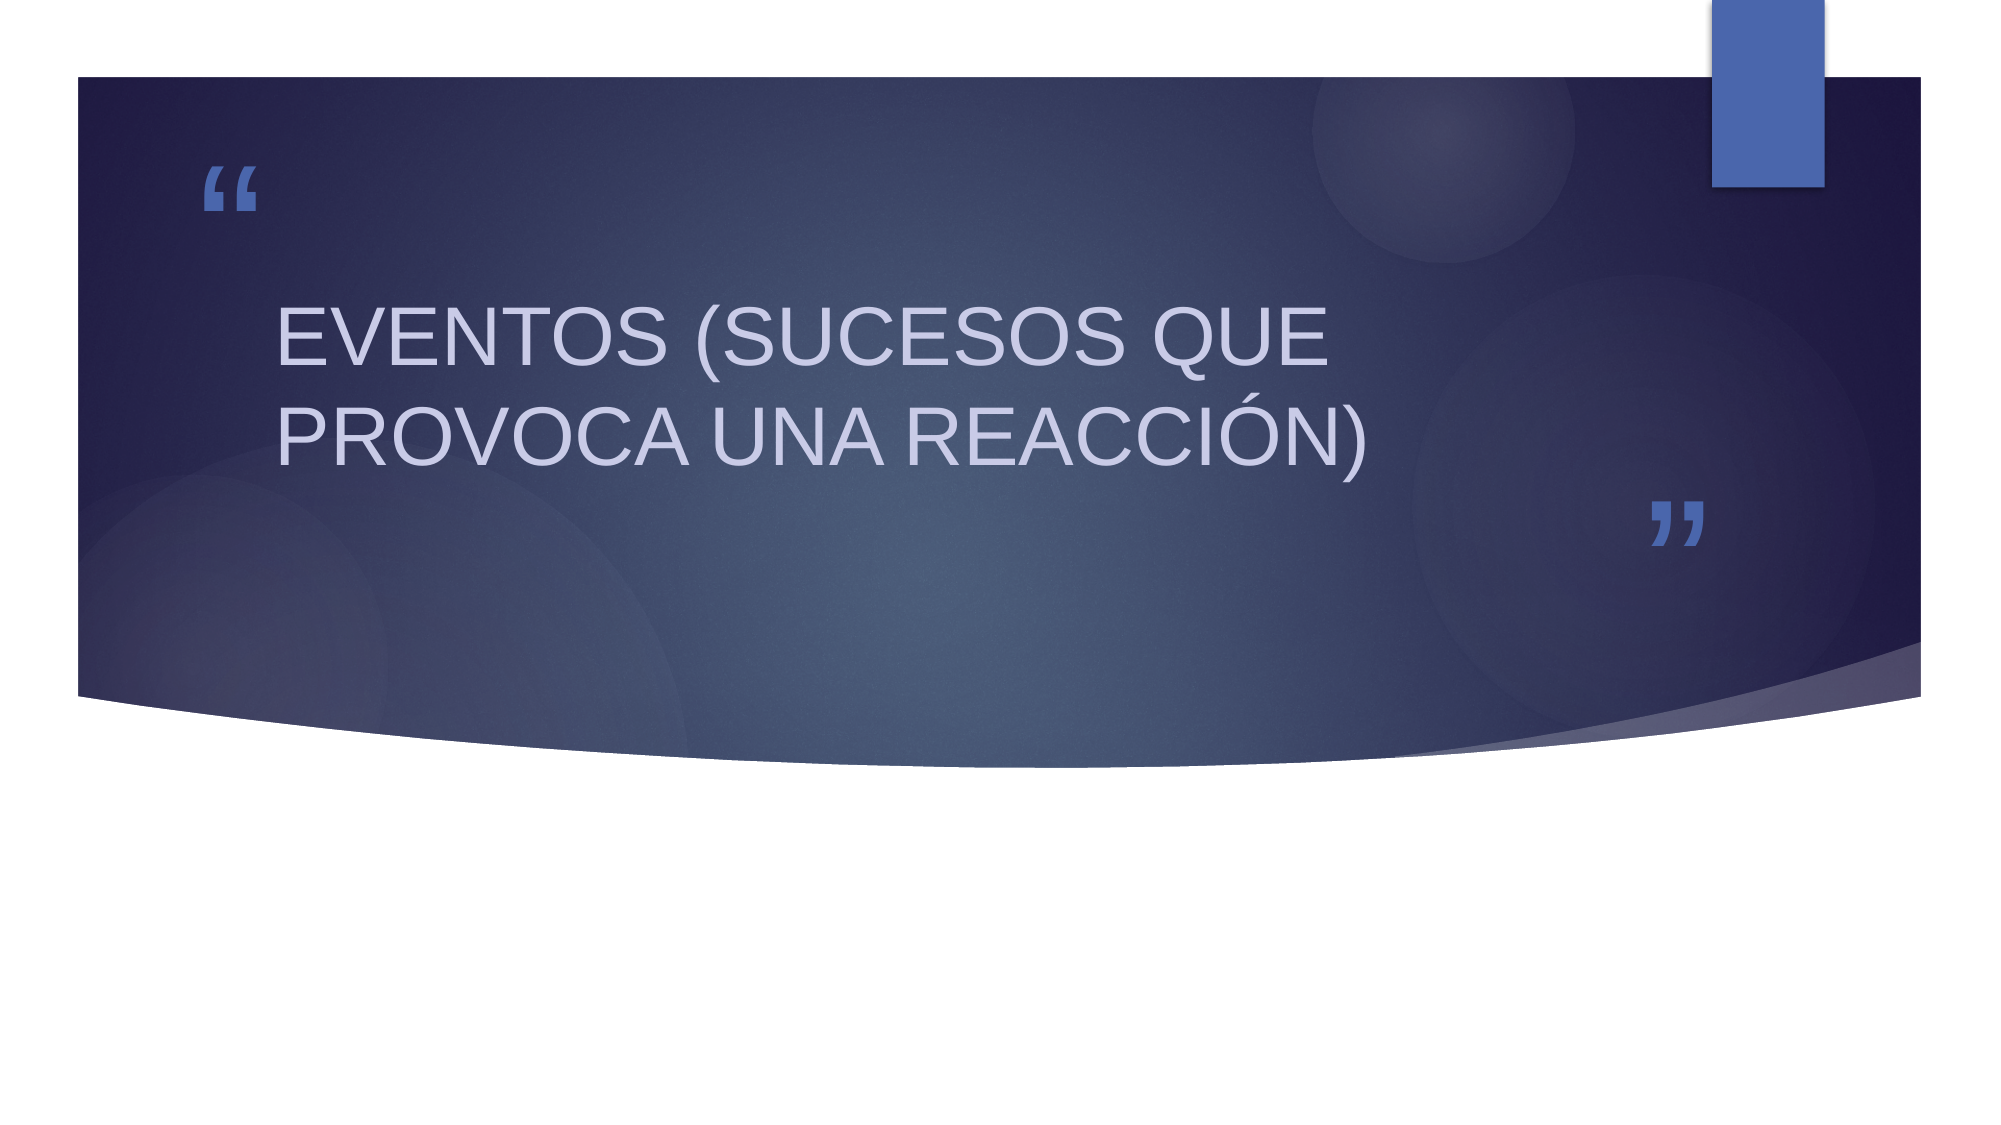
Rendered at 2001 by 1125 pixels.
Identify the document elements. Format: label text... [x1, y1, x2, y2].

title EVENTOS (SUCESOS QUE PROVOCA UNA REACCIÓN) [259, 160, 1647, 604]
